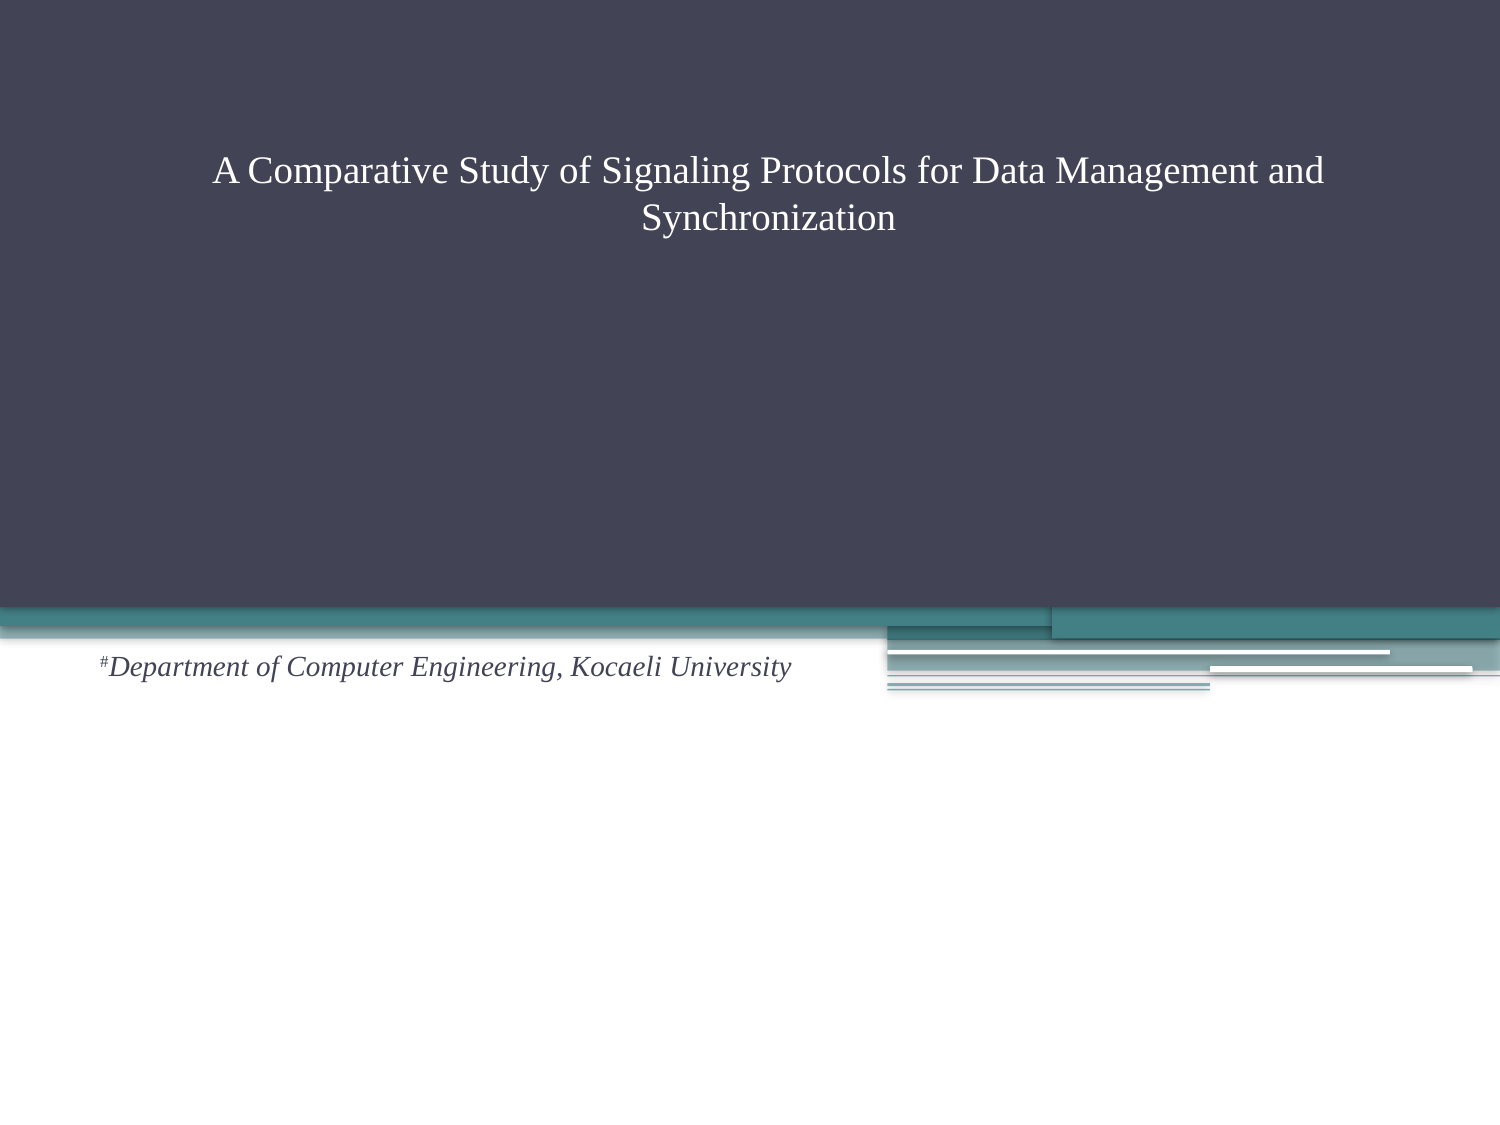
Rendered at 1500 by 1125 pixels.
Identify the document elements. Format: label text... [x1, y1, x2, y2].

title A Comparative Study of Signaling Protocols for Data Management and Synchronization [75, 137, 1463, 636]
subtitle #Department of Computer Engineering, Kocaeli University [75, 639, 1306, 928]
